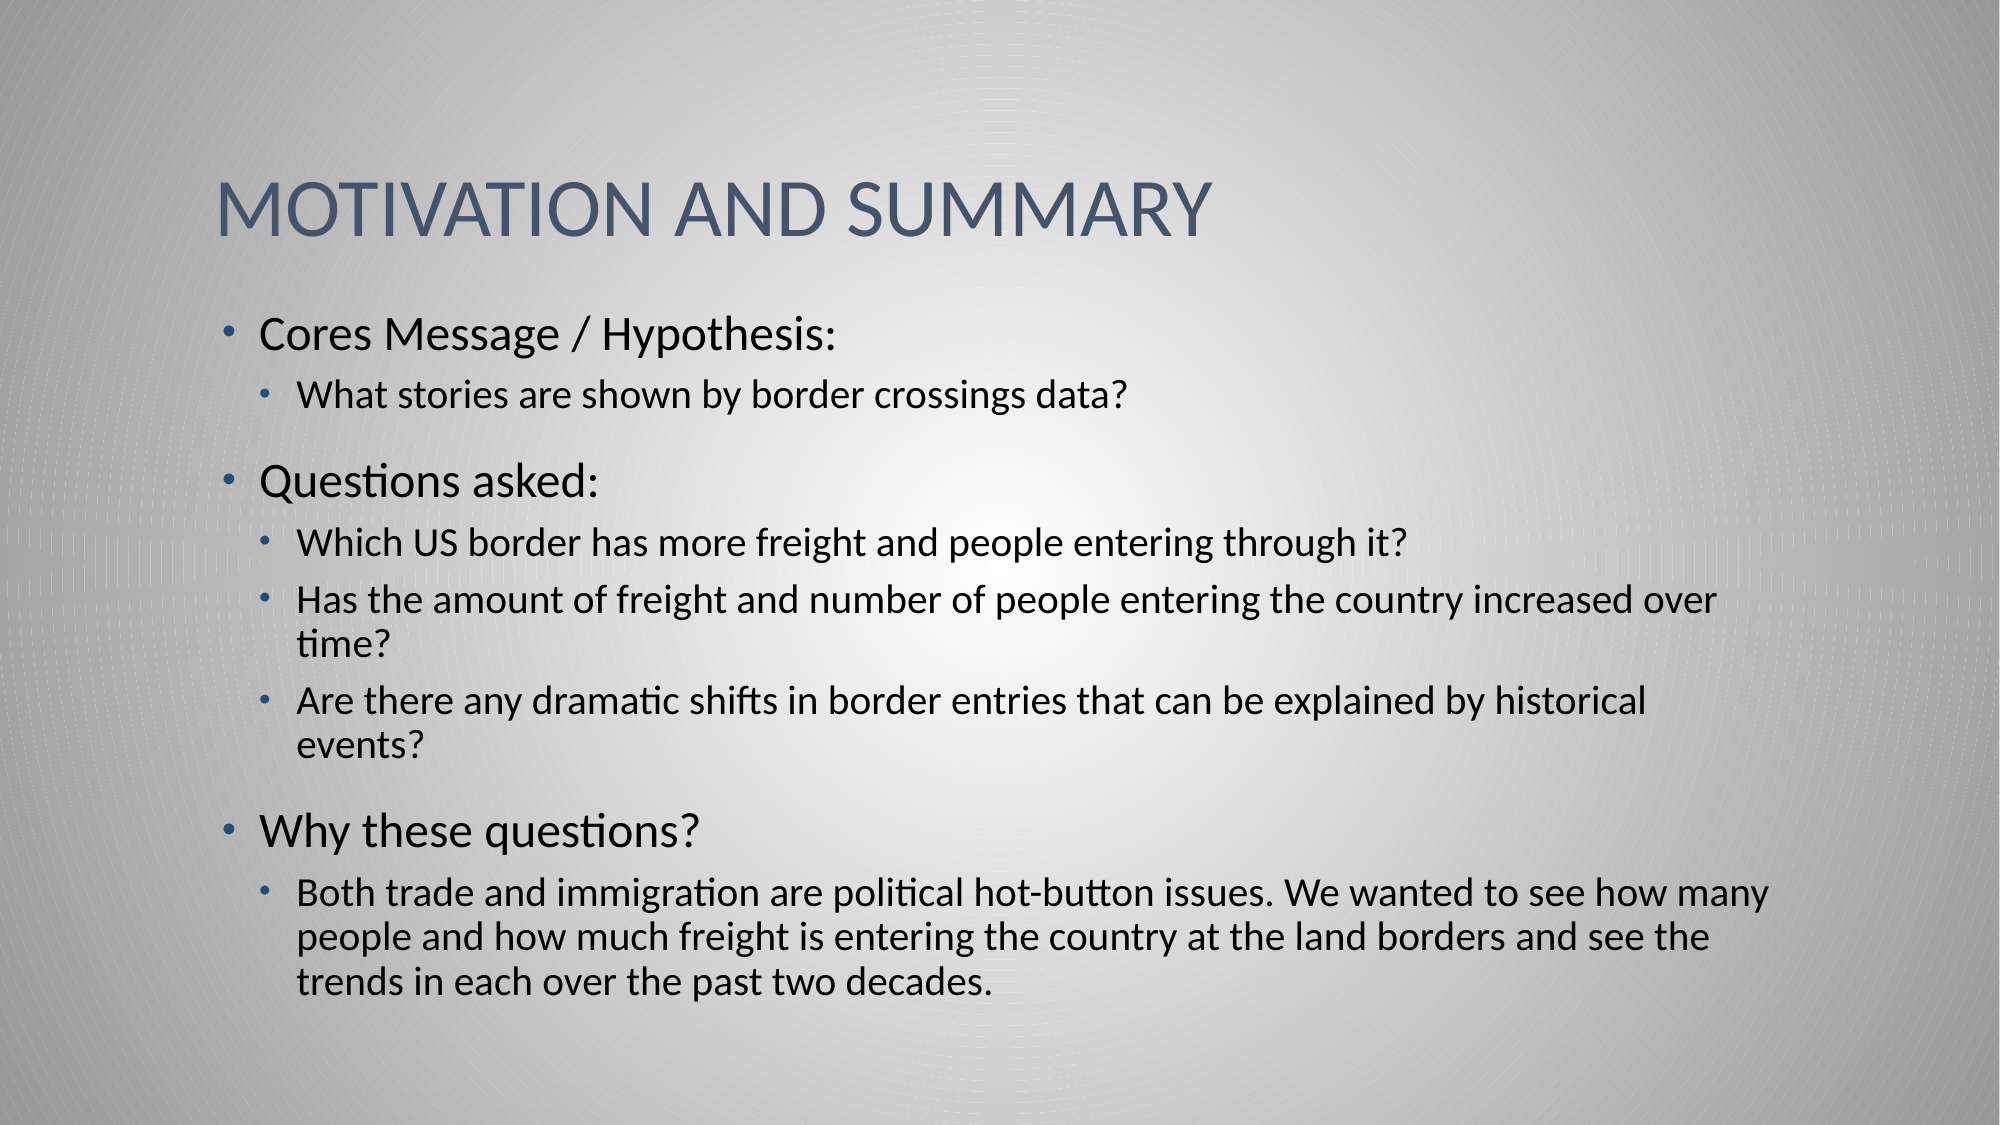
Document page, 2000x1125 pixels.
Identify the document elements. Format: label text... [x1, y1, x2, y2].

title Motivation AND SUMMARY [199, 45, 1800, 263]
list Cores Message / Hypothesis: What stories are shown by border crossings data? Questions asked: Which US border has more freight and people entering through it? Has the amount of freight and number of people entering the country increased over time? Are there any dramatic shifts in border entries that can be explained by historical events? Why these questions? Both trade and immigration are political hot-button issues. We wanted to see how many people and how much freight is entering the country at the land borders and see the trends in each over the past two decades. [199, 299, 1800, 1013]
